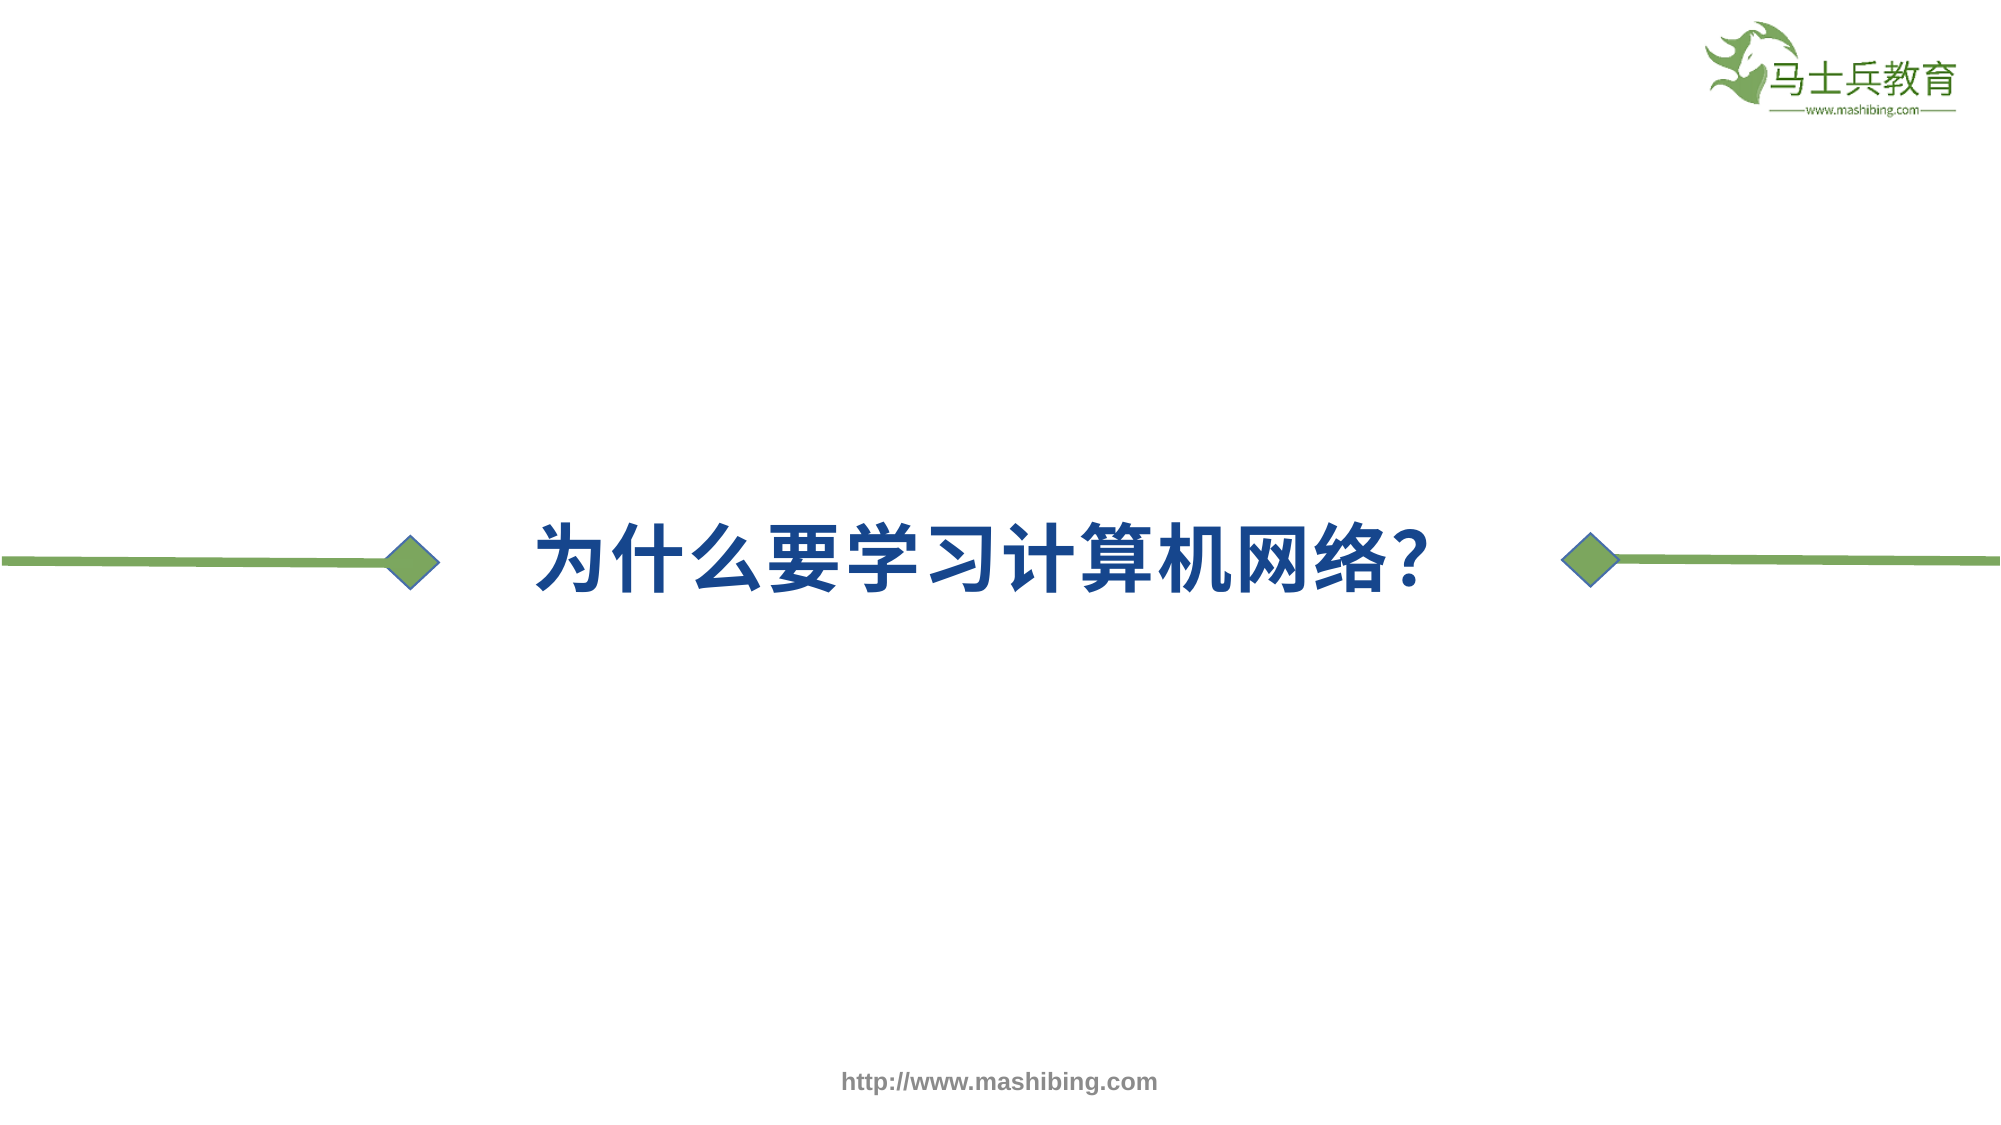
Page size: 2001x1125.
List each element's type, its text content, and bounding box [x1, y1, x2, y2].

list 为什么要学习计算机网络？ [483, 476, 1517, 606]
picture [1702, 21, 1975, 127]
